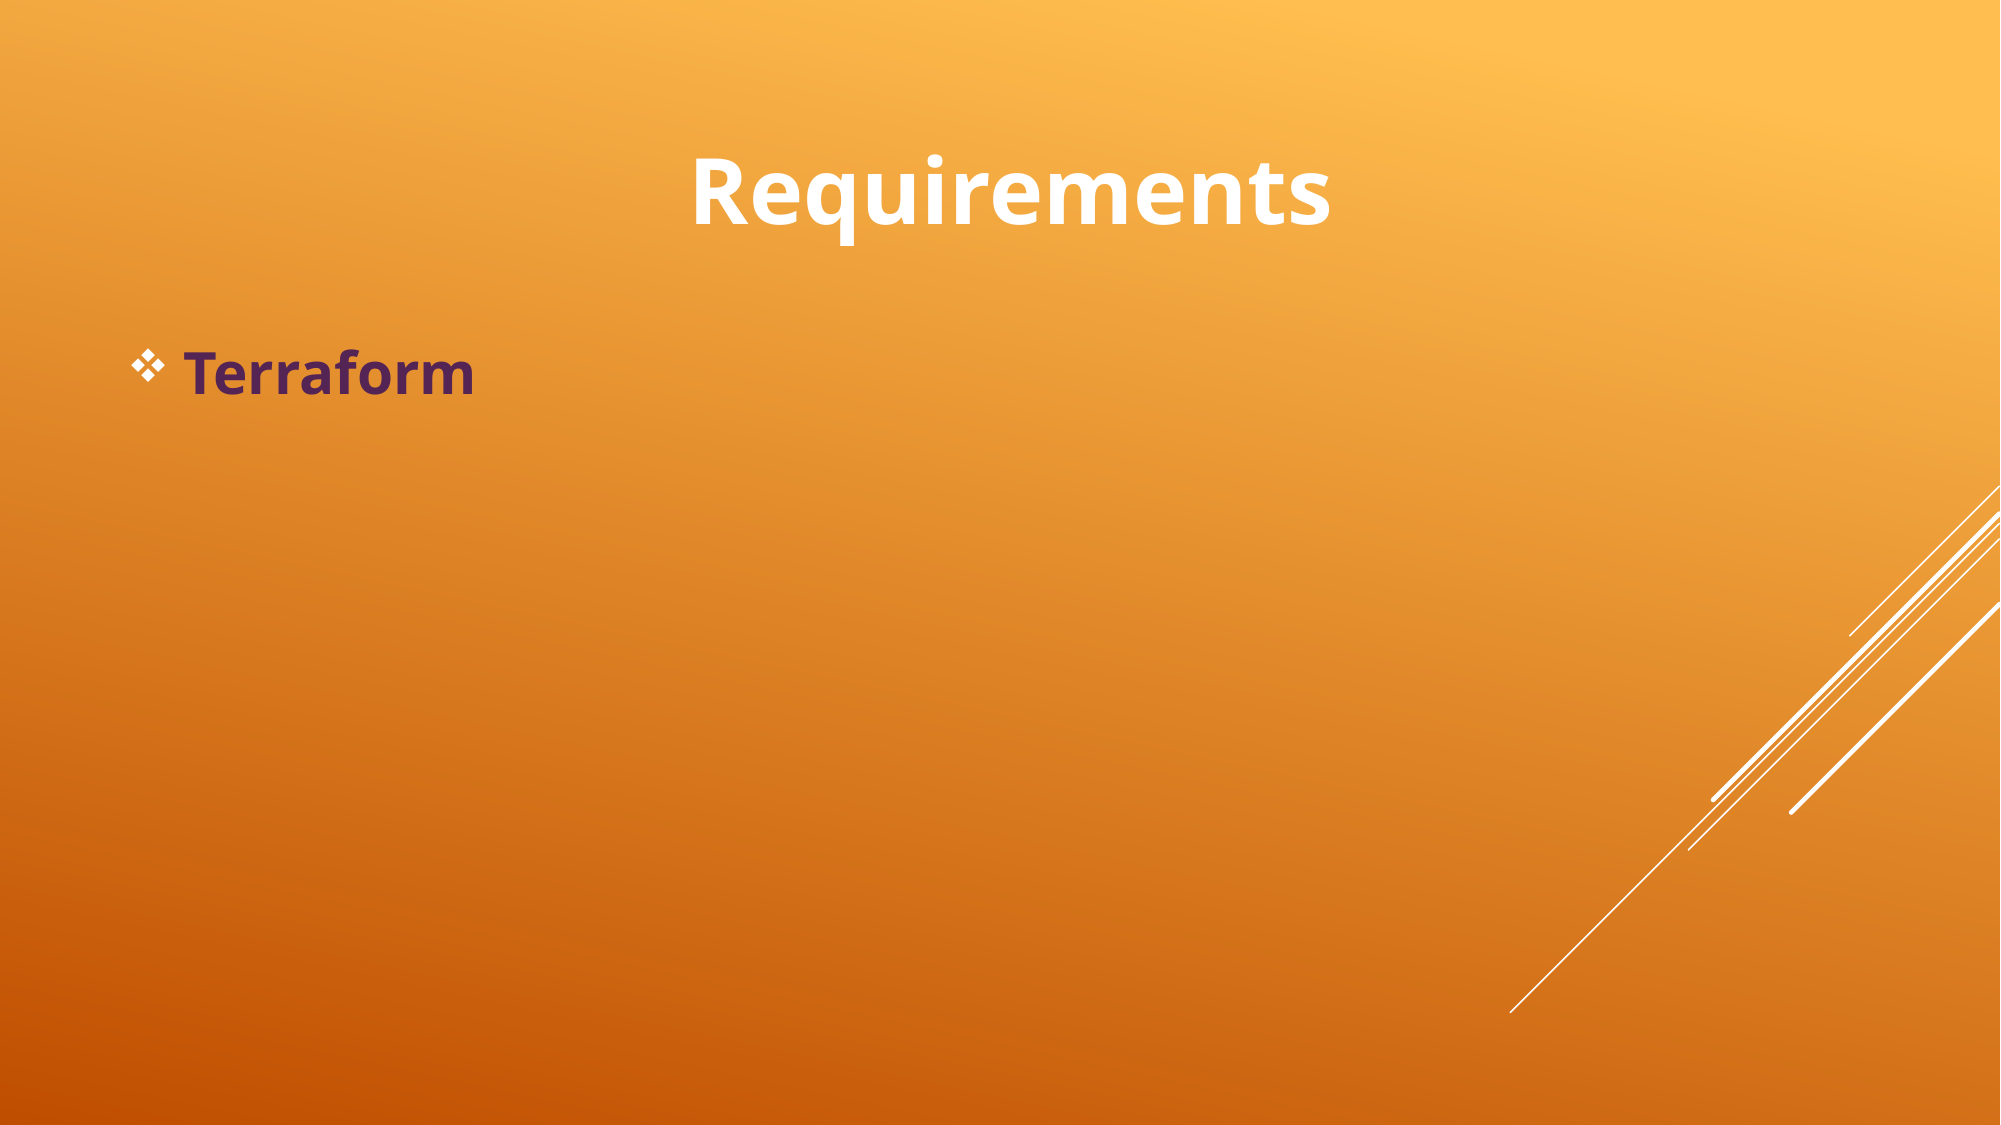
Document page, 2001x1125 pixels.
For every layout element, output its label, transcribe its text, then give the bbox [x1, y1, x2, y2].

list Terraform [112, 328, 1910, 984]
title Requirements [112, 95, 1910, 250]
